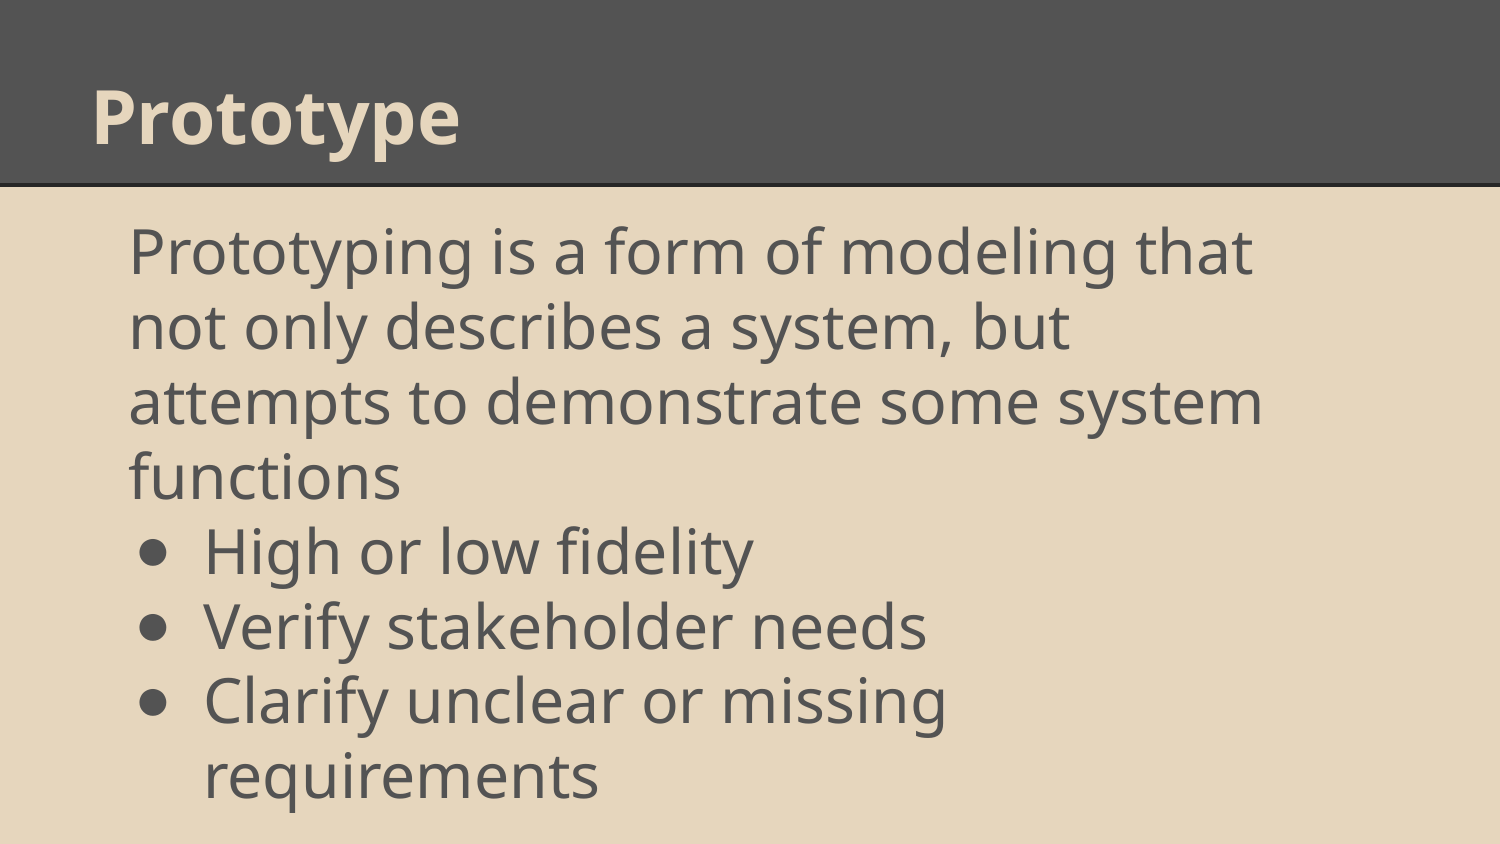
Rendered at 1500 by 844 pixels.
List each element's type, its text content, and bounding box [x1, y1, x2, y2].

title Prototype [75, 33, 1425, 175]
list Prototyping is a form of modeling that not only describes a system, but attempts to demonstrate some system functions High or low fidelity Verify stakeholder needs Clarify unclear or missing requirements [113, 196, 1356, 835]
